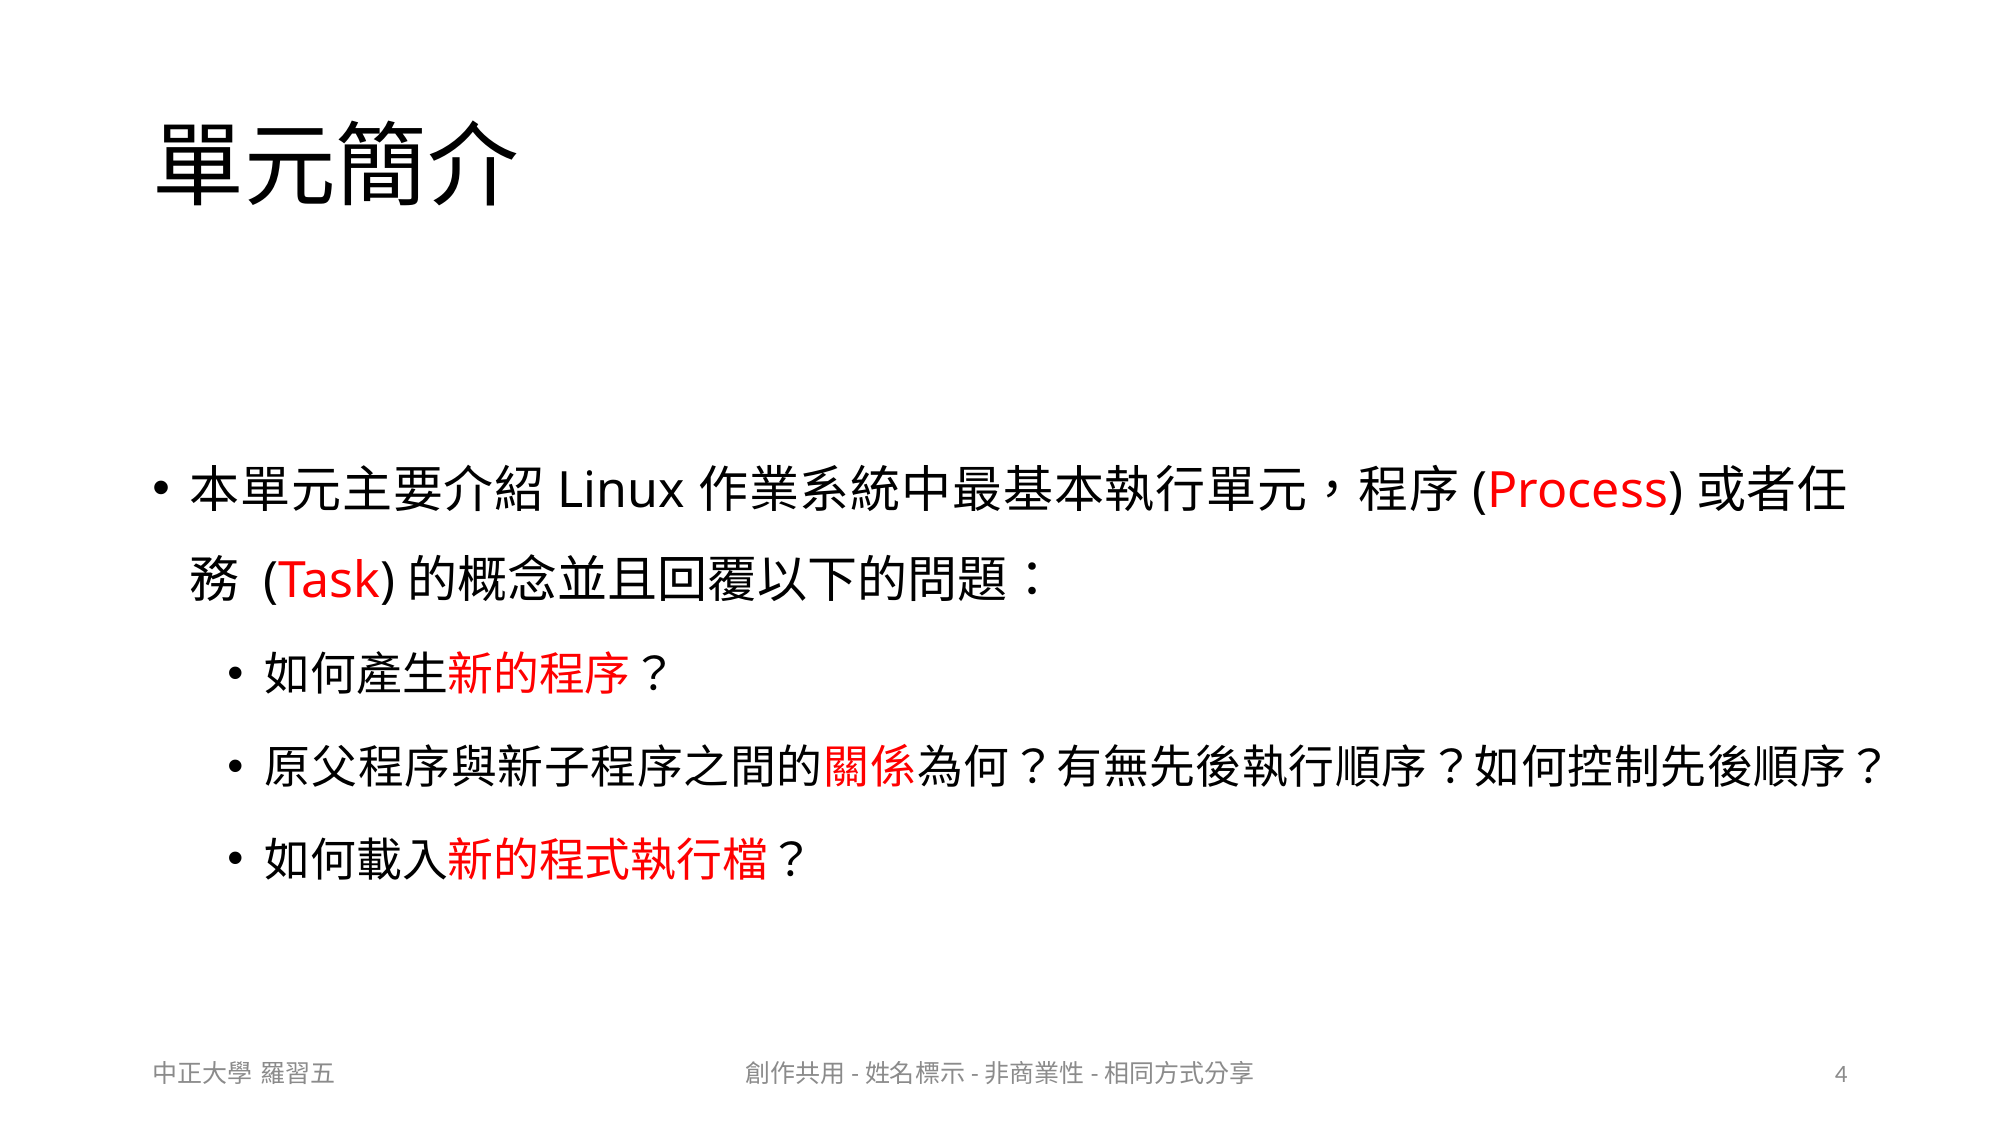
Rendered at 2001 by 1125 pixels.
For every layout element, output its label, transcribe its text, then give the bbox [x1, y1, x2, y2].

title 單元簡介 [137, 59, 1863, 278]
list 本單元主要介紹Linux作業系統中最基本執行單元，程序(Process)或者任務 (Task)的概念並且回覆以下的問題： 如何產生新的程序？ 原父程序與新子程序之間的關係為何？有無先後執行順序？如何控制先後順序？ 如何載入新的程式執行檔？ [137, 299, 1863, 1014]
slide_number 4 [1412, 1042, 1863, 1103]
slide_number 中正大學 羅習五 [137, 1042, 588, 1103]
footer 創作共用-姓名標示-非商業性-相同方式分享 [662, 1042, 1338, 1103]
